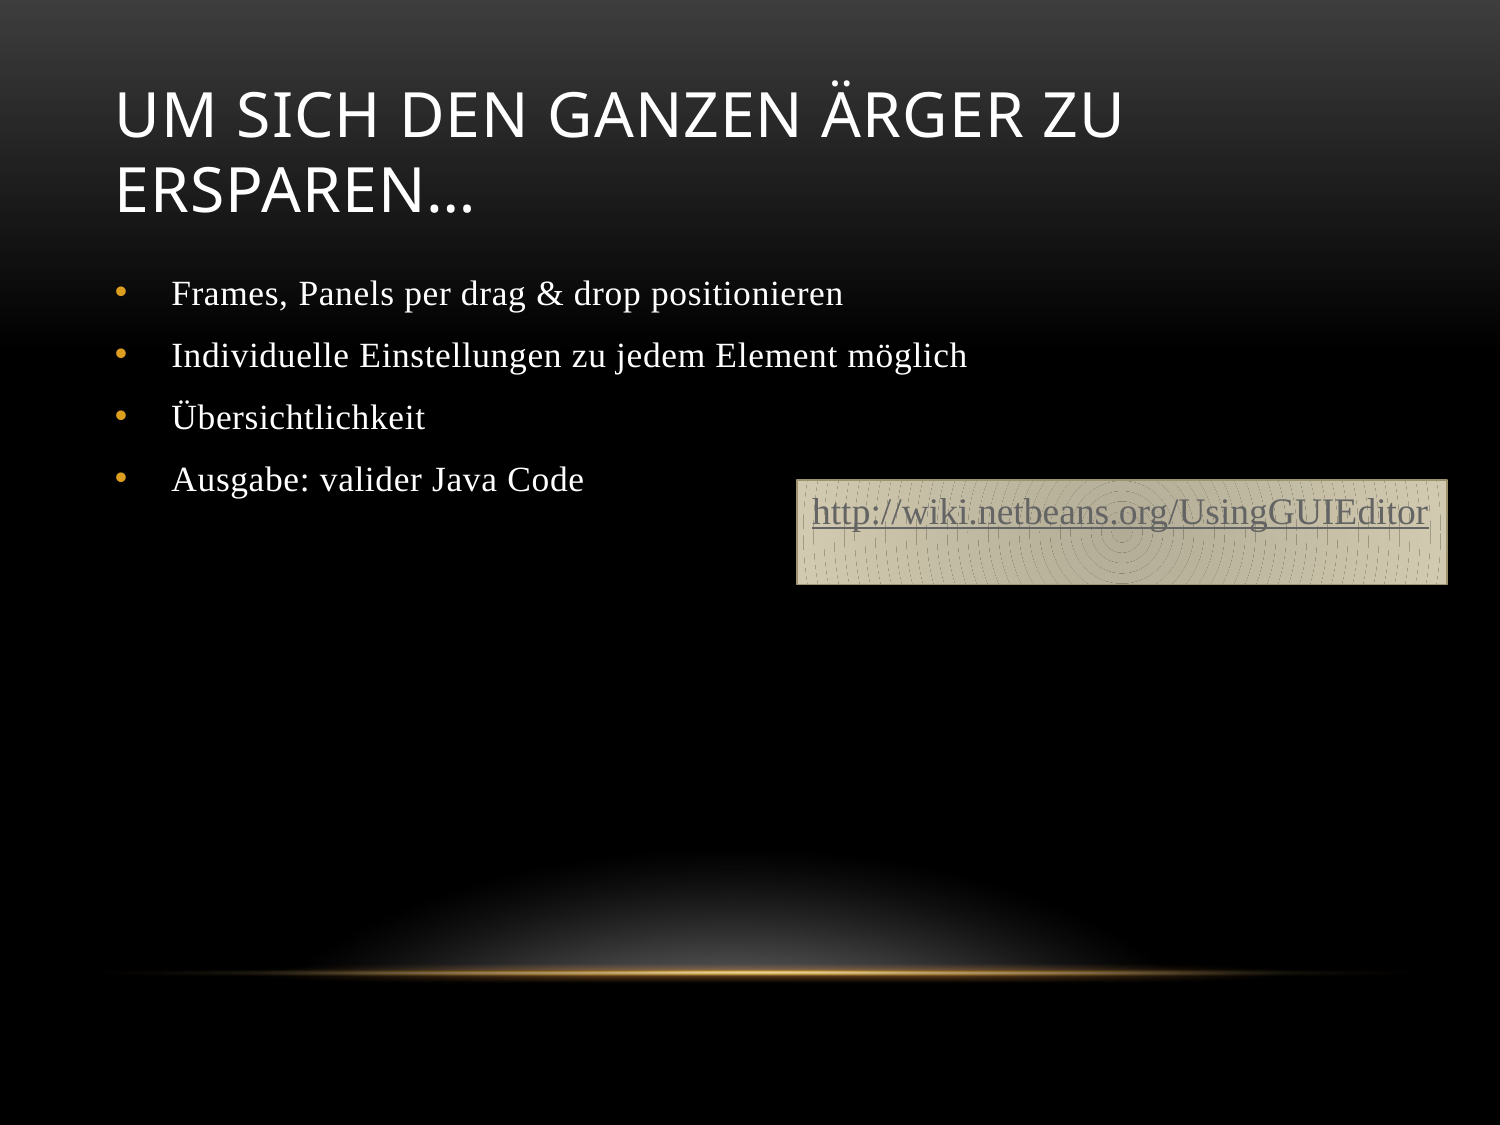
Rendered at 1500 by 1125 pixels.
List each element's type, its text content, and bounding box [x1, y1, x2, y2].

list Frames, Panels per drag & drop positionieren Individuelle Einstellungen zu jedem Element möglich Übersichtlichkeit Ausgabe: valider Java Code [99, 262, 1400, 938]
text_box http://wiki.netbeans.org/UsingGUIEditor [796, 479, 1448, 585]
title Um sich den ganzen ärger zu ersparen… [99, 45, 1400, 233]
picture [0, 0, 1500, 1125]
